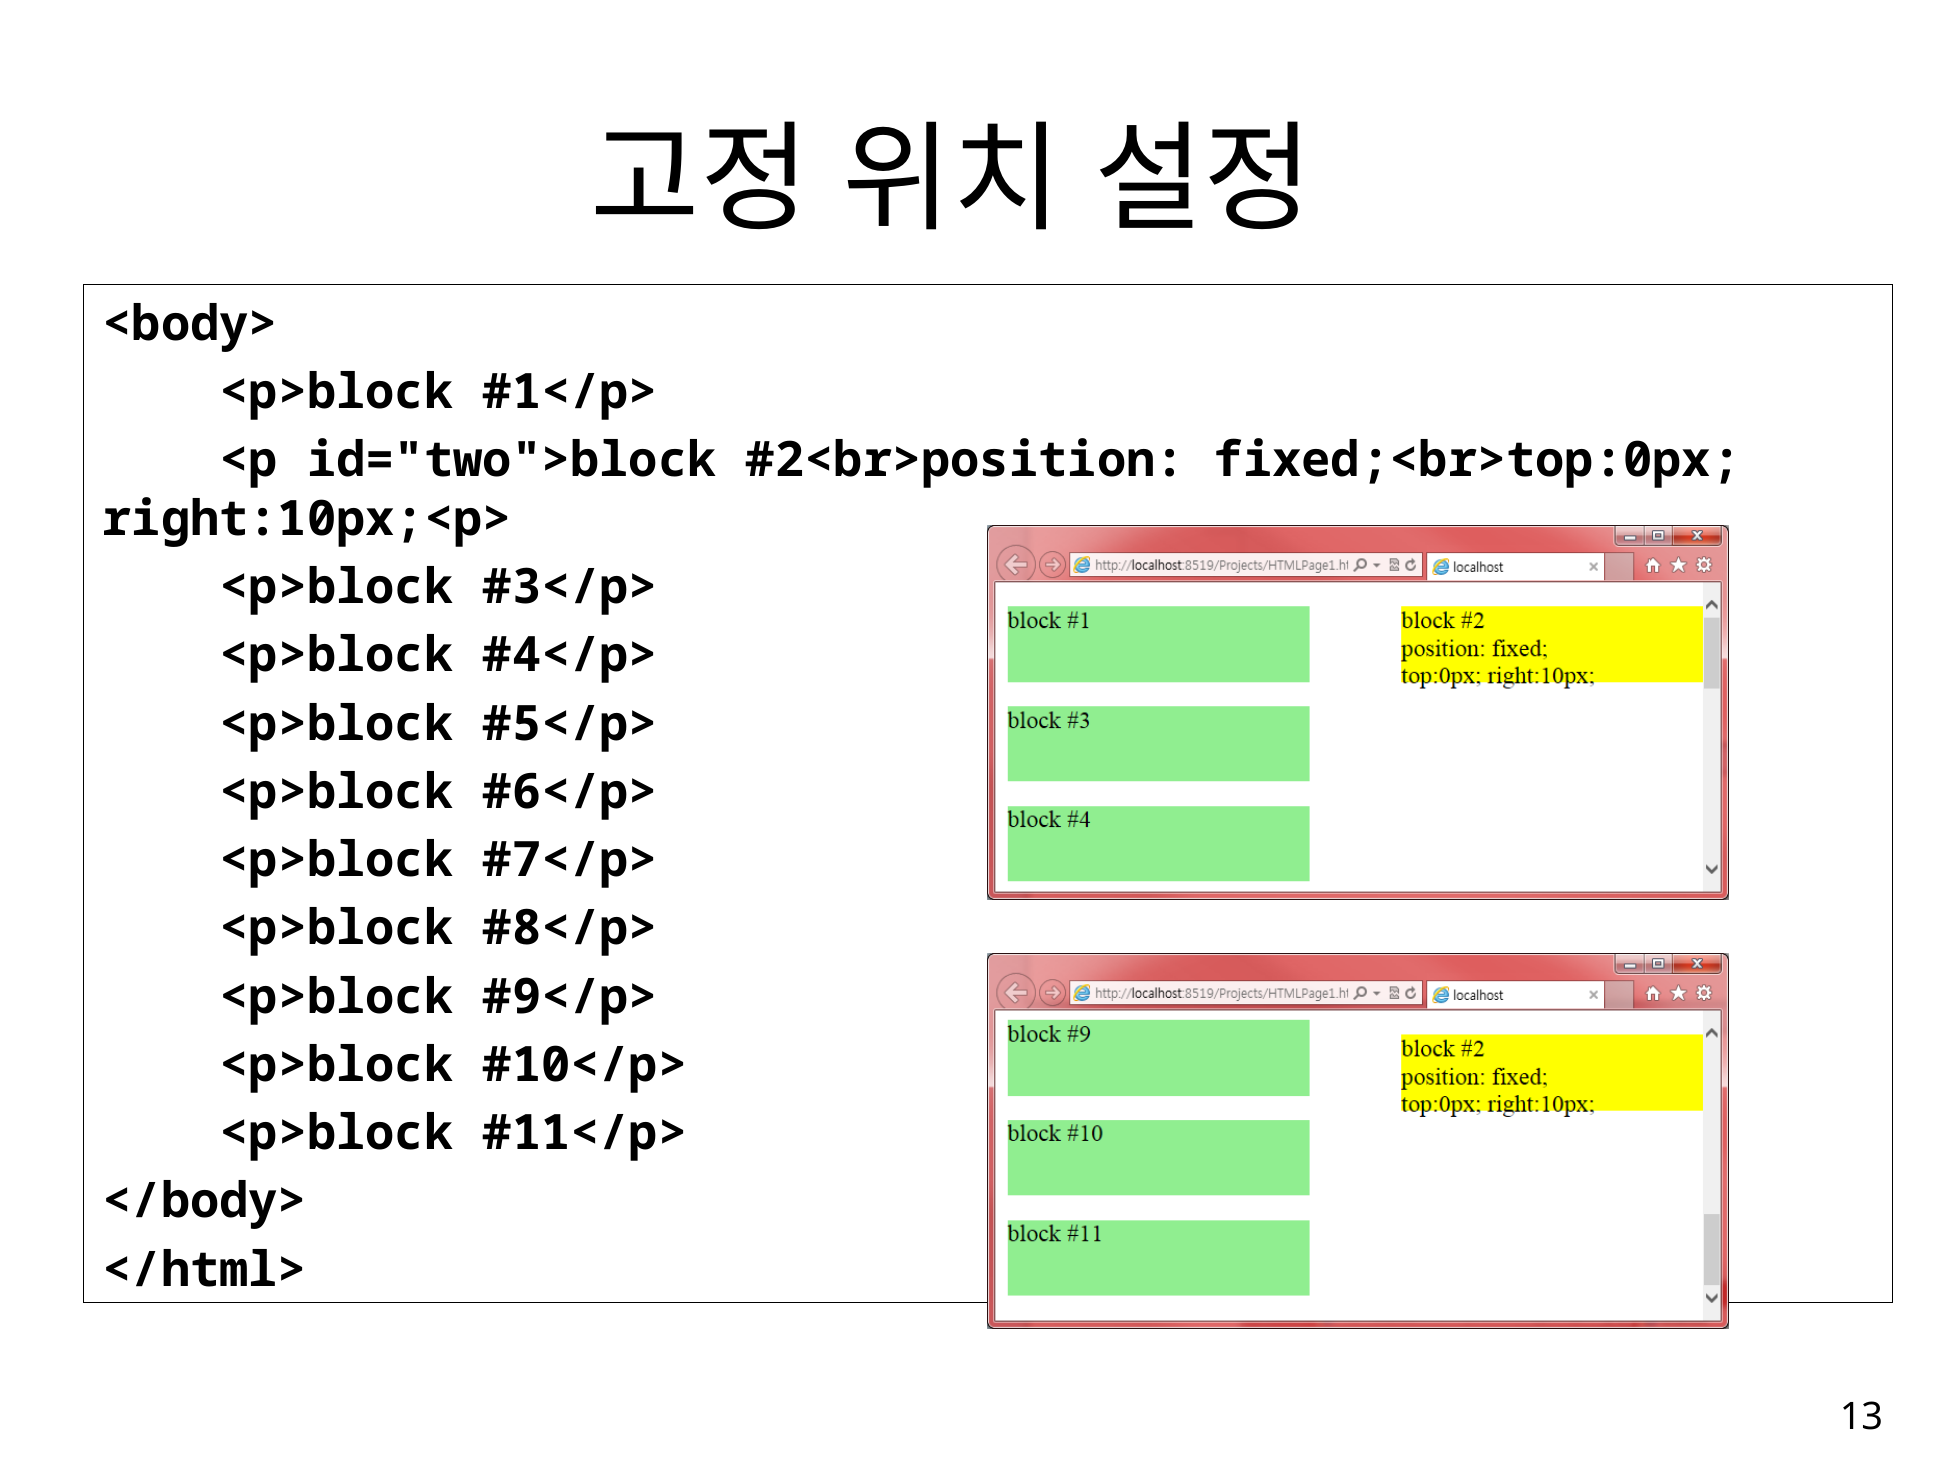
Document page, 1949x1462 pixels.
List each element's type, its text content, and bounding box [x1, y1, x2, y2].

picture [987, 953, 1730, 1329]
picture [987, 525, 1730, 901]
text_box <body> <p>block #1</p> <p id="two">block #2<br>position: fixed;<br>top:0px; right:10px;<p> <p>block #3</p> <p>block #4</p> <p>block #5</p> <p>block #6</p> <p>block #7</p> <p>block #8</p> <p>block #9</p> <p>block #10</p> <p>block #11</p> </body> </html> [83, 284, 1893, 1303]
slide_number 13 [1496, 1372, 1899, 1462]
title 고정 위치 설정 [156, 92, 1749, 255]
